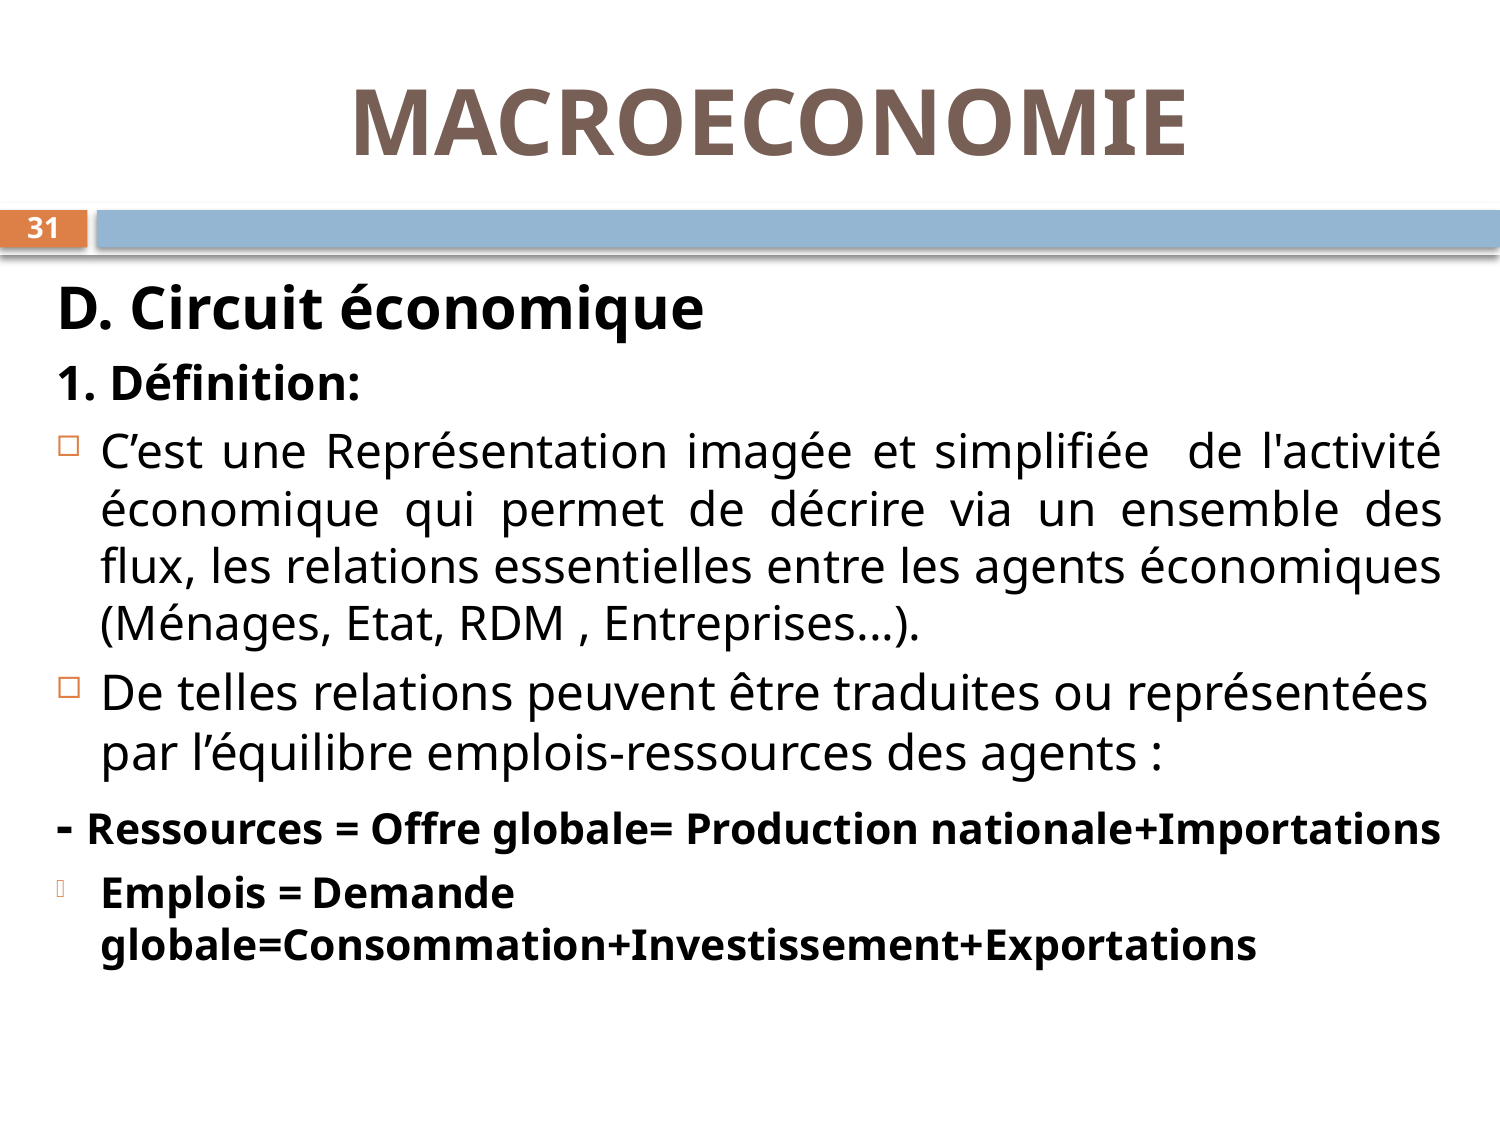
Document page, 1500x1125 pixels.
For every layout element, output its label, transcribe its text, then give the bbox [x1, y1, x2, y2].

list D. Circuit économique 1. Définition: C’est une Représentation imagée et simplifiée de l'activité économique qui permet de décrire via un ensemble des flux, les relations essentielles entre les agents économiques (Ménages, Etat, RDM , Entreprises...). De telles relations peuvent être traduites ou représentées par l’équilibre emplois-ressources des agents : - Ressources = Offre globale= Production nationale+Importations Emplois = Demande globale=Consommation+Investissement+Exportations [41, 262, 1459, 1094]
title MACROECONOMIE [100, 37, 1438, 200]
slide_number 31 [0, 208, 88, 249]
